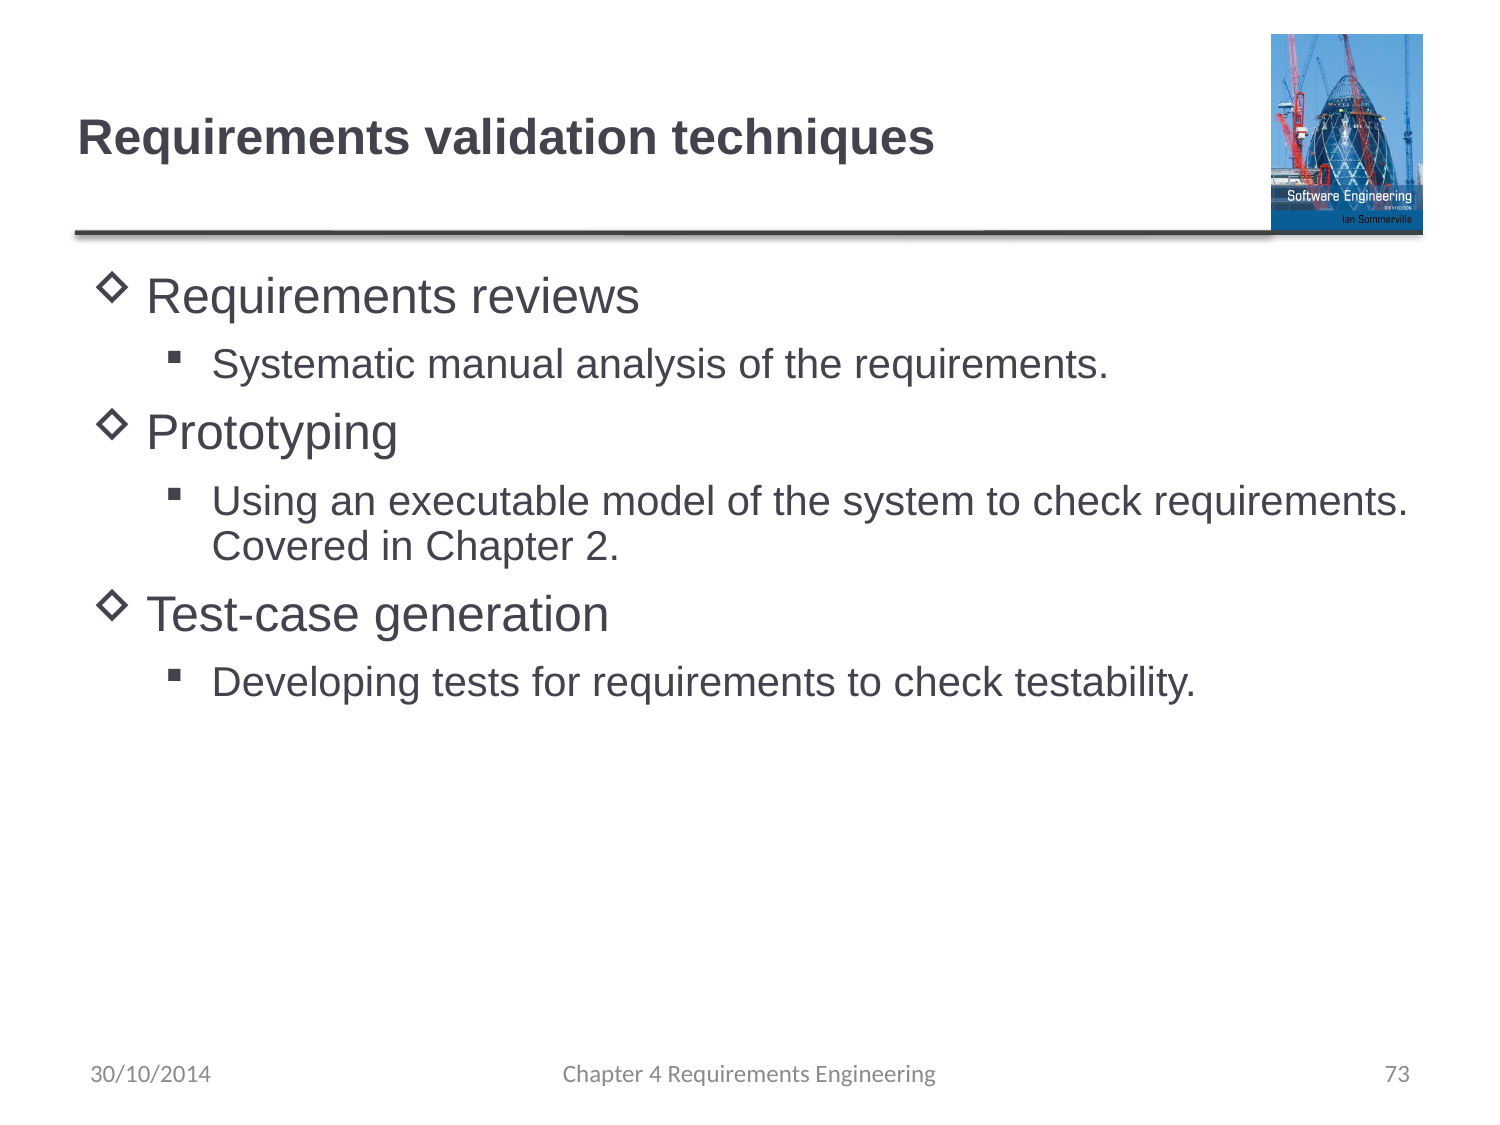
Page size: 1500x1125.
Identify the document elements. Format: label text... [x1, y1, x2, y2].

title Requirements validation techniques [62, 43, 1426, 226]
slide_number 73 [1074, 1042, 1425, 1103]
list Requirements reviews Systematic manual analysis of the requirements. Prototyping Using an executable model of the system to check requirements. Covered in Chapter 2. Test-case generation Developing tests for requirements to check testability. [75, 262, 1425, 1005]
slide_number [75, 1042, 425, 1103]
picture [1271, 226, 1423, 230]
picture [1271, 34, 1423, 43]
footer Chapter 4 Requirements Engineering [512, 1042, 988, 1103]
